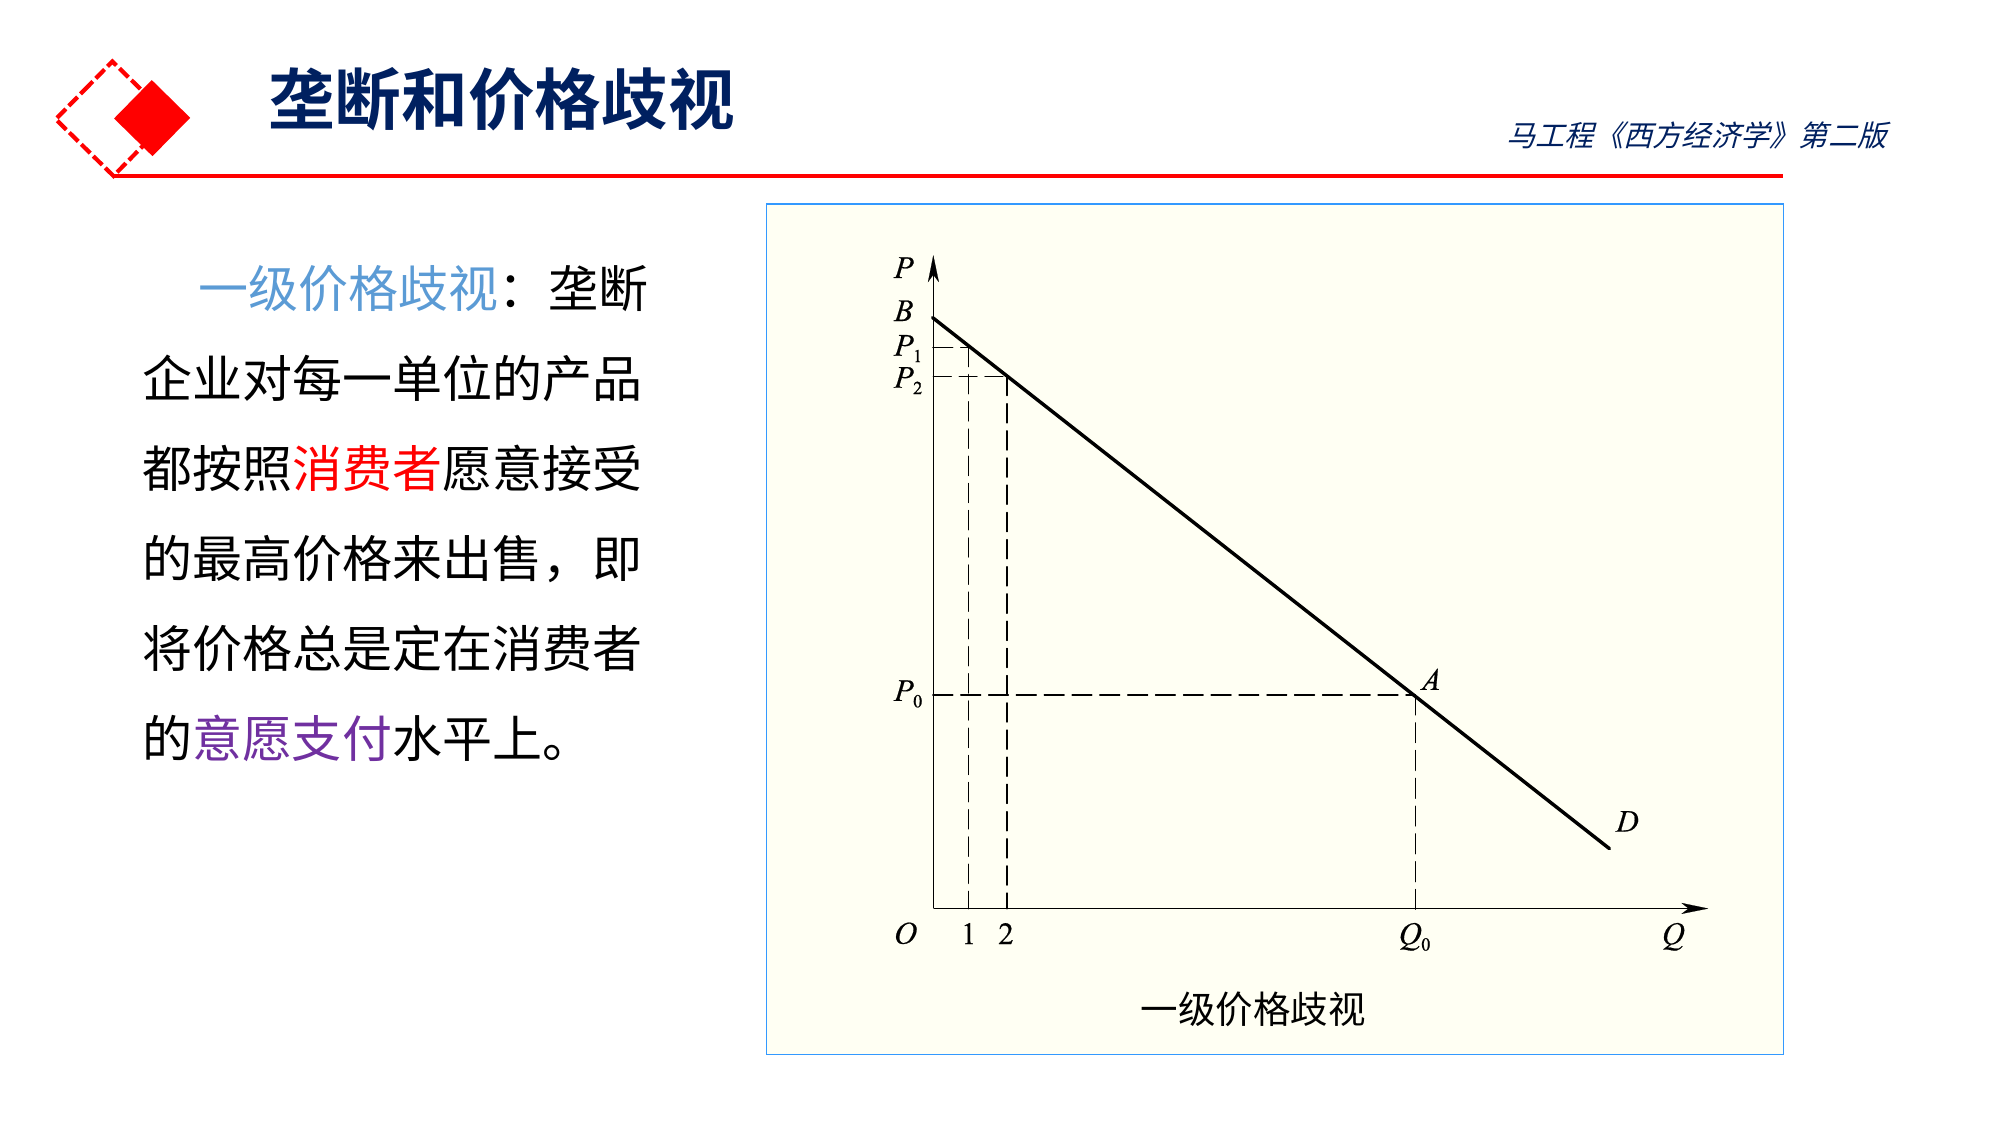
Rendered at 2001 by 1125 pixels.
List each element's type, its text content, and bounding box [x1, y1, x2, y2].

text_box [766, 207, 1784, 1055]
text_box [54, 61, 143, 176]
text_box 马工程《西方经济学》第二版 [1491, 109, 1979, 160]
picture [893, 251, 1709, 951]
text_box 垄断和价格歧视 [253, 59, 1979, 207]
text_box 一级价格歧视：垄断企业对每一单位的产品都按照消费者愿意接受的最高价格来出售，即将价格总是定在消费者的意愿支付水平上。 [127, 219, 704, 785]
text_box 一级价格歧视 [836, 978, 1670, 1039]
text_box [114, 80, 191, 157]
